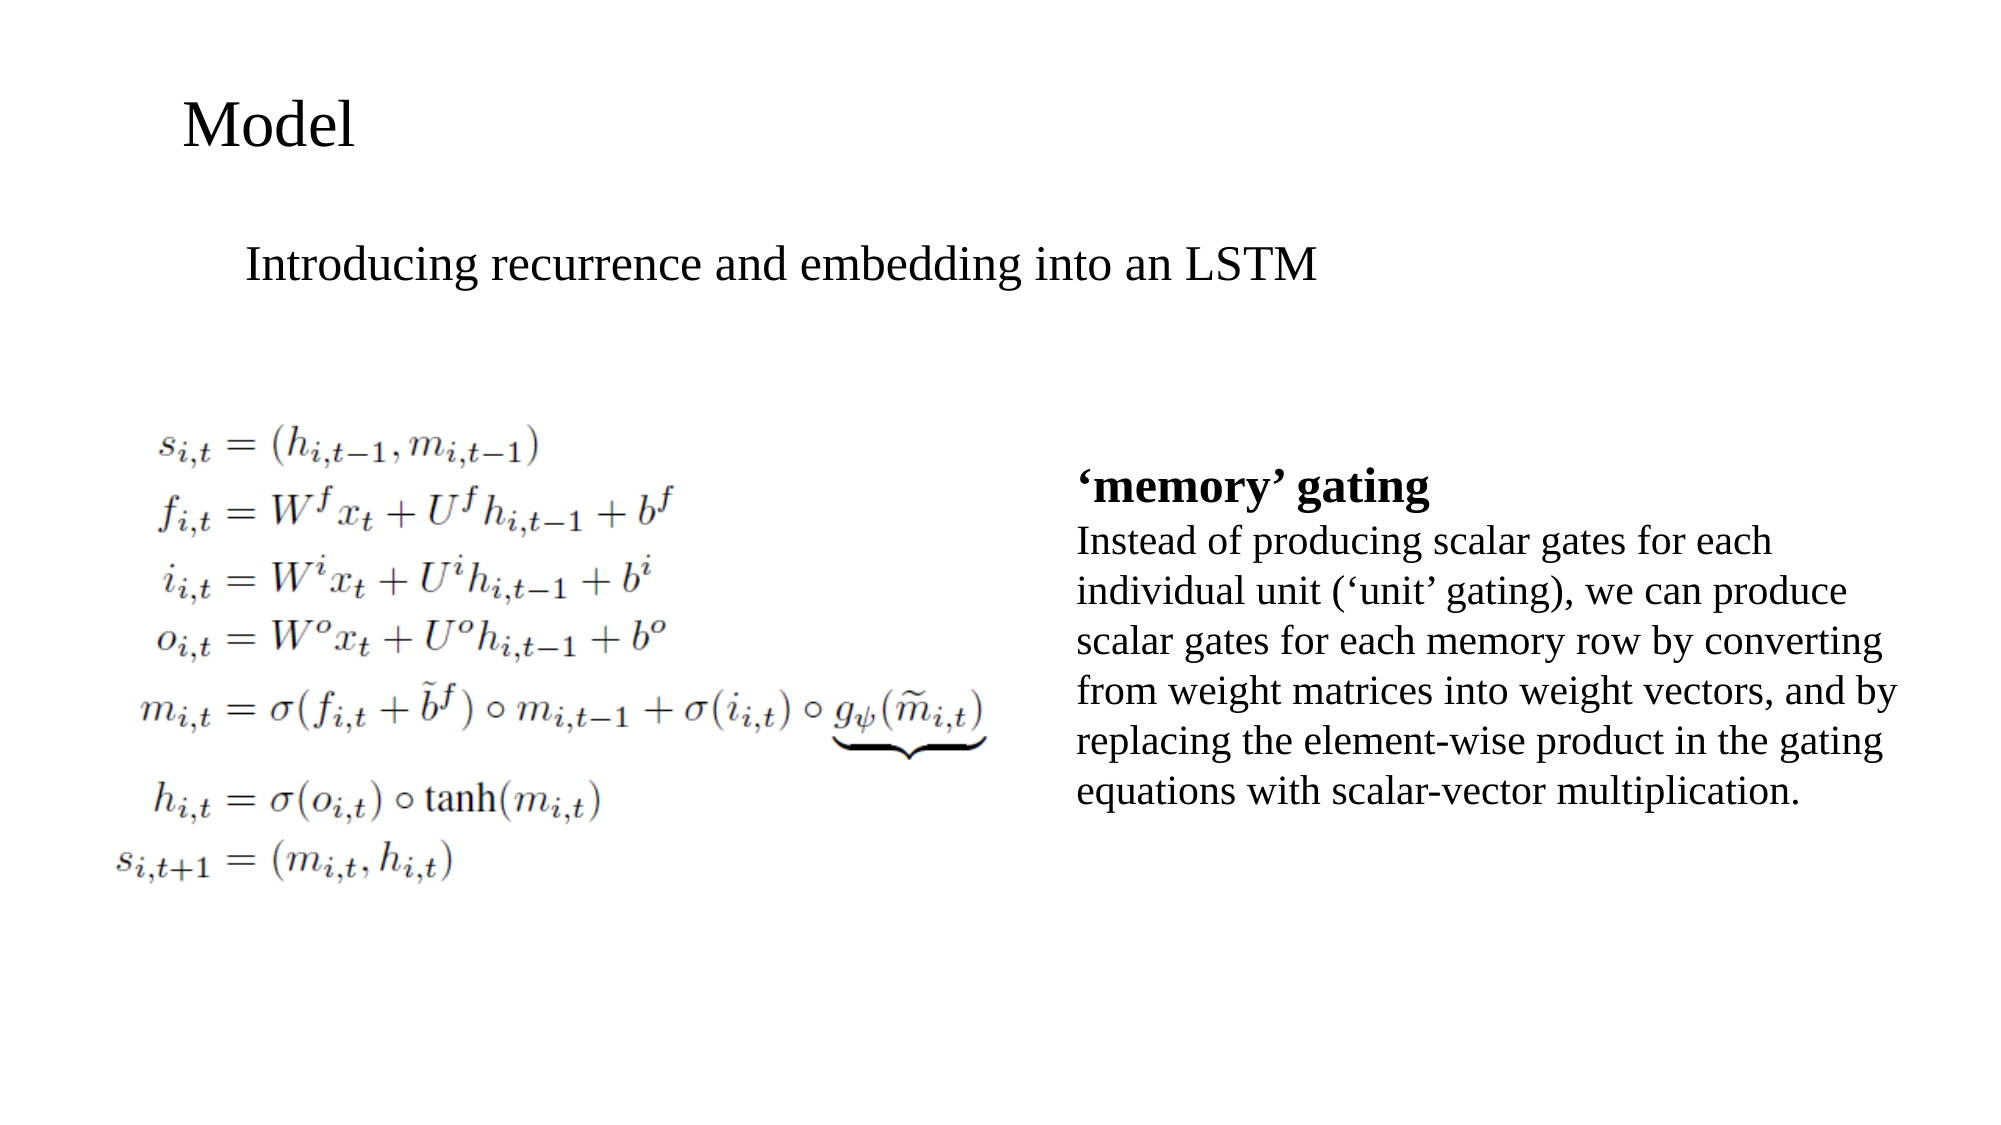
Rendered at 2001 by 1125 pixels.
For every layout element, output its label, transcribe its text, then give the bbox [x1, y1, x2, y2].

picture [98, 409, 1062, 912]
text_box Model [167, 72, 1627, 167]
text_box Introducing recurrence and embedding into an LSTM [230, 222, 1459, 298]
